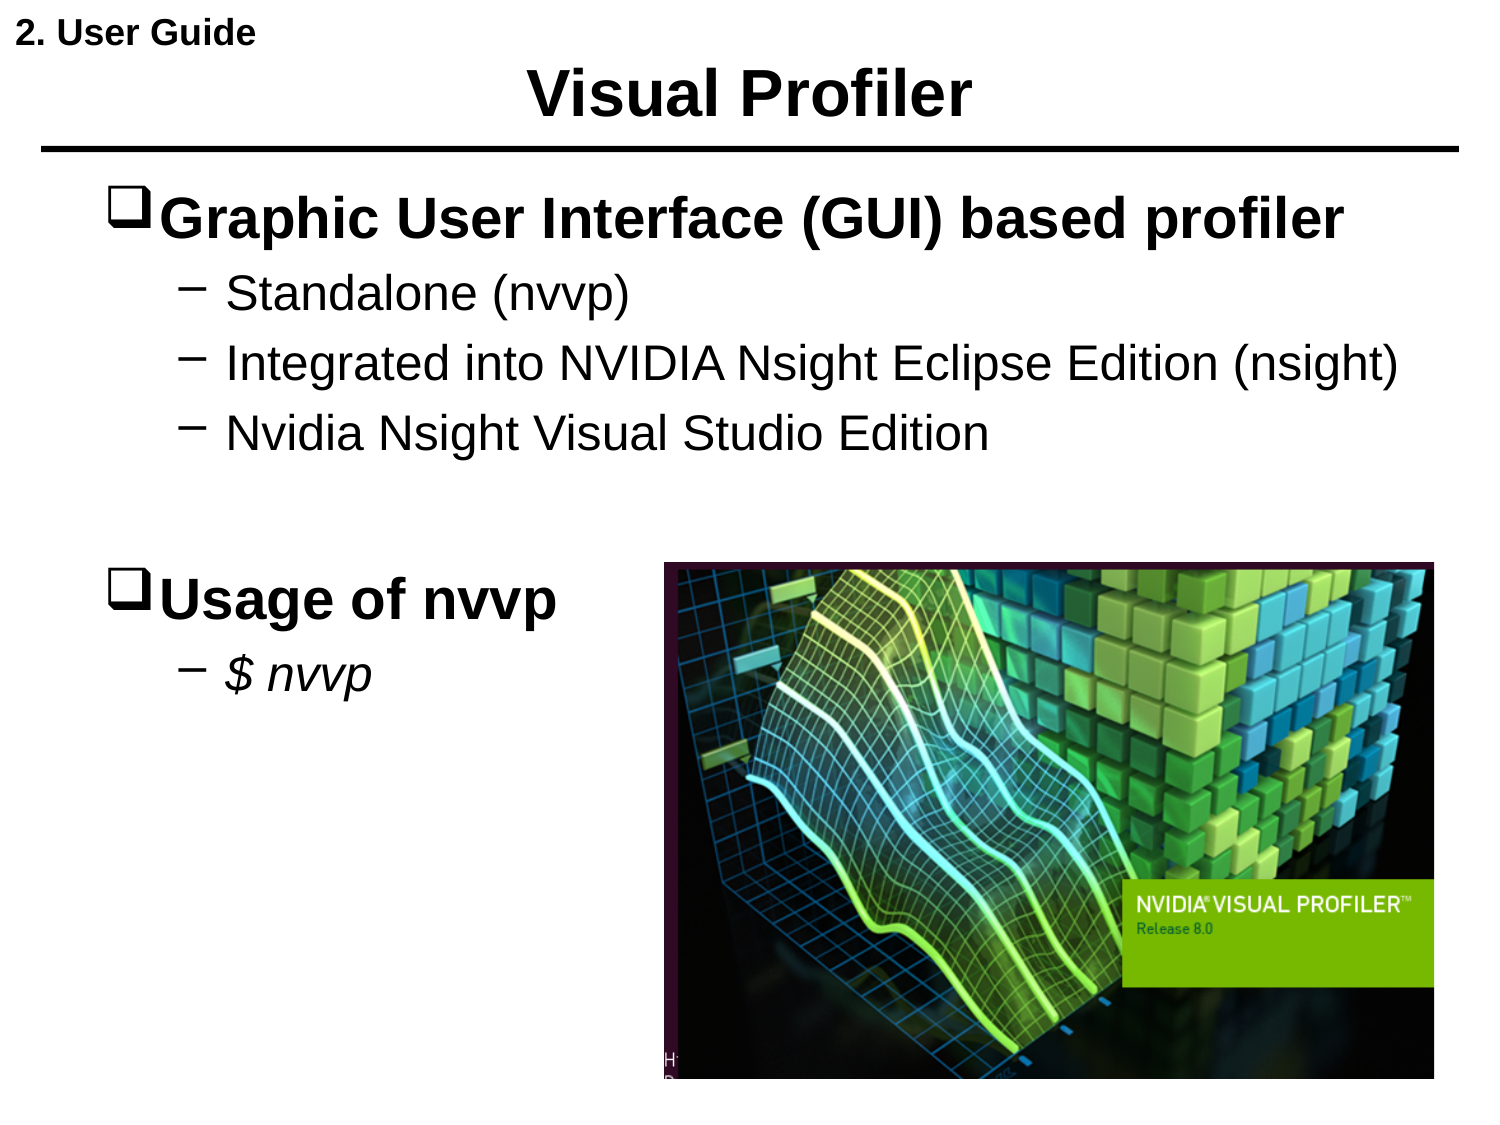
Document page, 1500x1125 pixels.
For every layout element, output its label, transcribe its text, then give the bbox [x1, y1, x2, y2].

title Visual Profiler [35, 42, 1465, 137]
subtitle 2. User Guide [0, 0, 797, 47]
list Graphic User Interface (GUI) based profiler Standalone (nvvp) Integrated into NVIDIA Nsight Eclipse Edition (nsight) Nvidia Nsight Visual Studio Edition Usage of nvvp $ nvvp [88, 172, 1424, 1102]
picture [663, 562, 1435, 1079]
